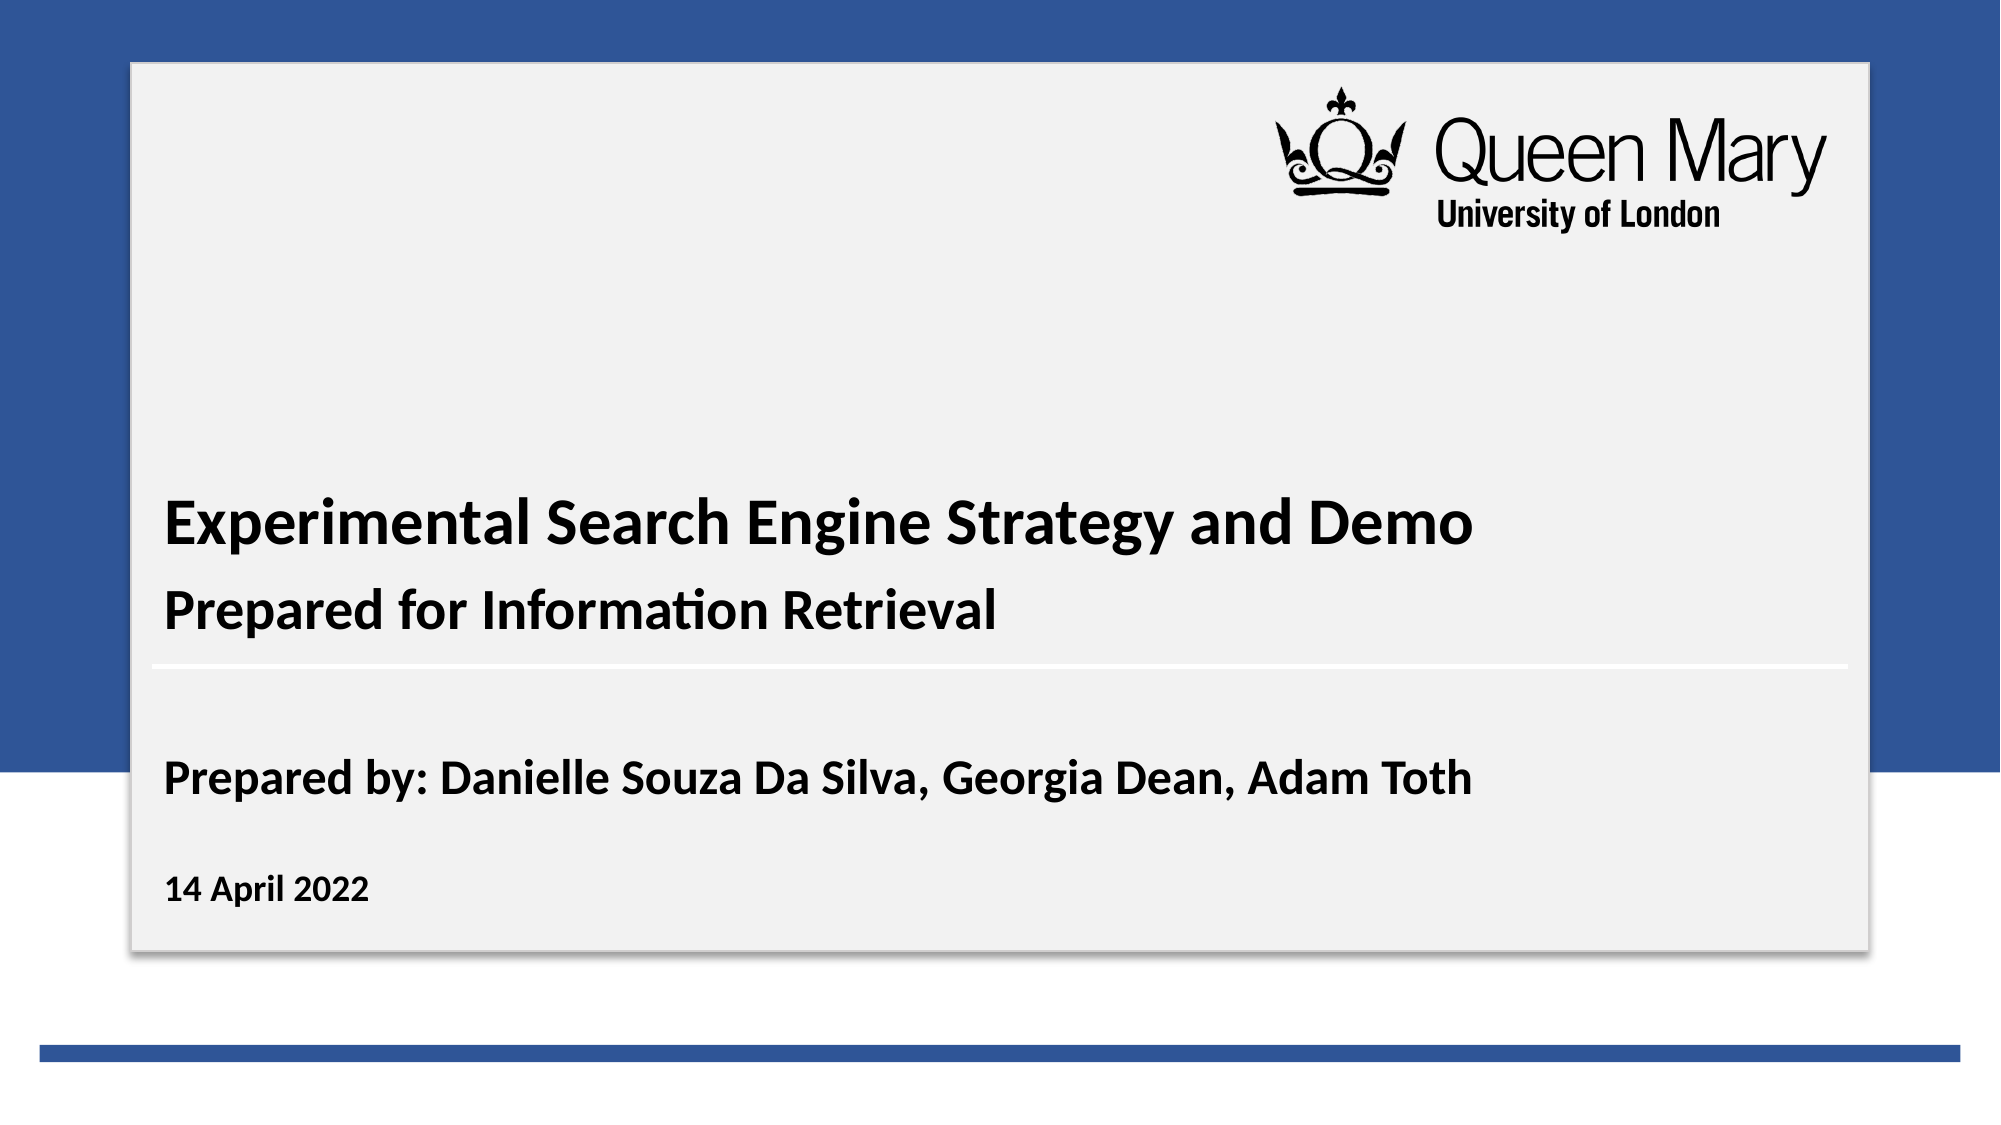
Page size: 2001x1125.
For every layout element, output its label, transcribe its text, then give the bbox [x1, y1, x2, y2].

text_box Prepared by: Danielle Souza Da Silva, Georgia Dean, Adam Toth 14 April 2022 [149, 736, 1529, 917]
text_box [0, 0, 2000, 773]
list Experimental Search Engine Strategy and Demo Prepared for Information Retrieval [149, 479, 1705, 685]
text_box [38, 1044, 1961, 1063]
text_box [130, 62, 1870, 952]
picture [1275, 86, 1827, 234]
